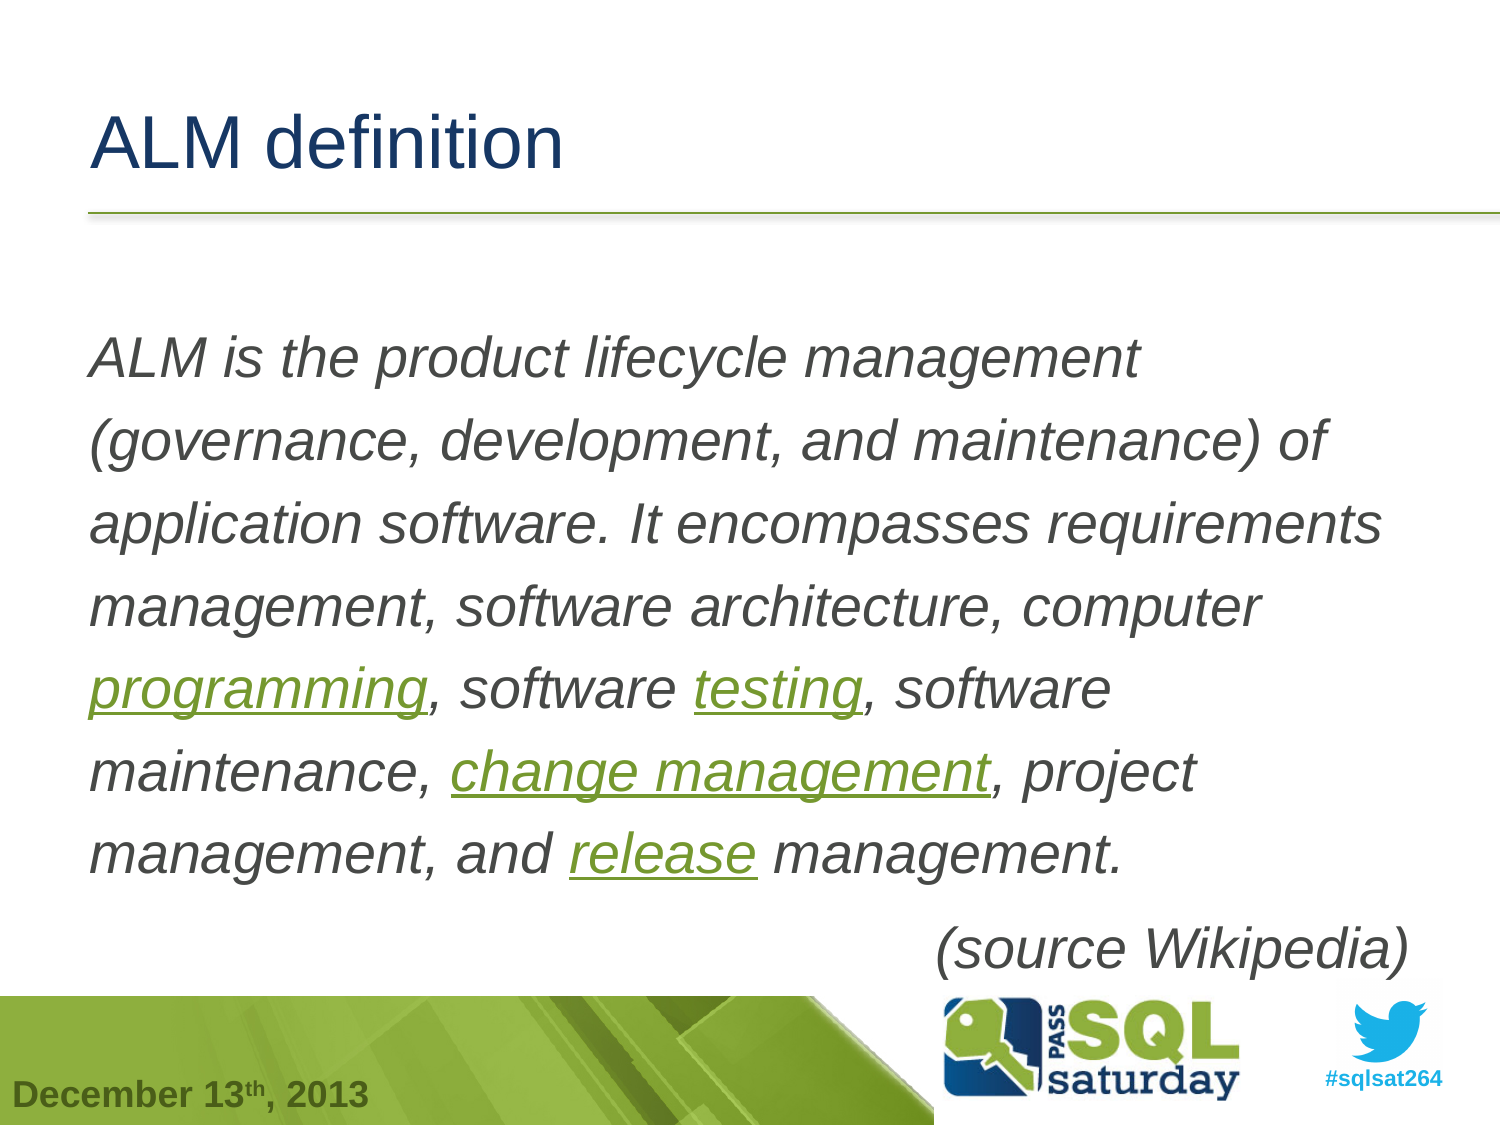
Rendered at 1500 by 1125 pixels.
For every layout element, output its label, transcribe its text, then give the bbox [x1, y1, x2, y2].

title ALM definition [75, 45, 1425, 232]
picture [1336, 978, 1443, 1085]
picture [0, 996, 1276, 1125]
picture [1354, 1076, 1359, 1084]
list ALM is the product lifecycle management (governance, development, and maintenance) of application software. It encompasses requirements management, software architecture, computer programming, software testing, software maintenance, change management, project management, and release management. (source Wikipedia) [74, 232, 1427, 1003]
